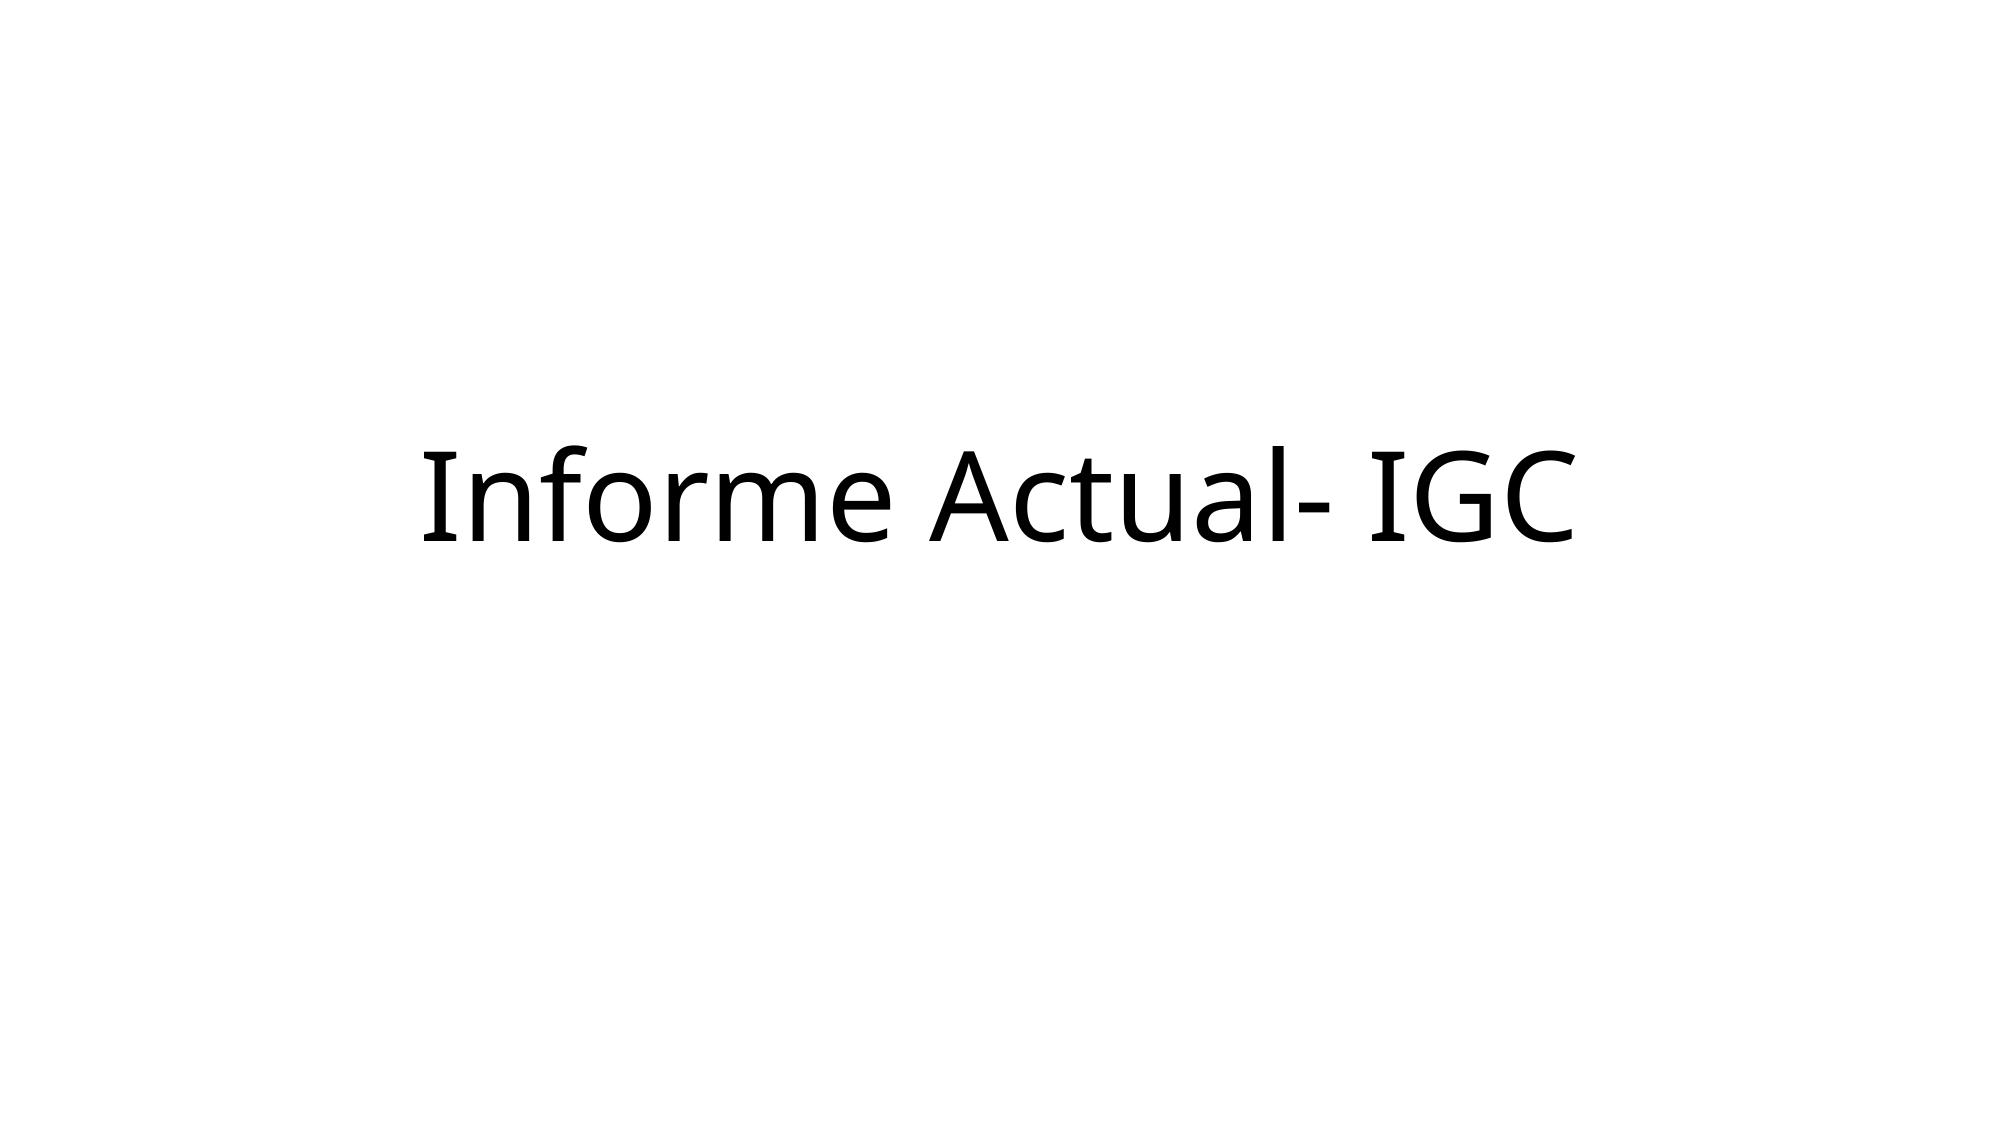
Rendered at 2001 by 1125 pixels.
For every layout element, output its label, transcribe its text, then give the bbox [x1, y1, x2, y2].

title Informe Actual- IGC [249, 184, 1750, 576]
